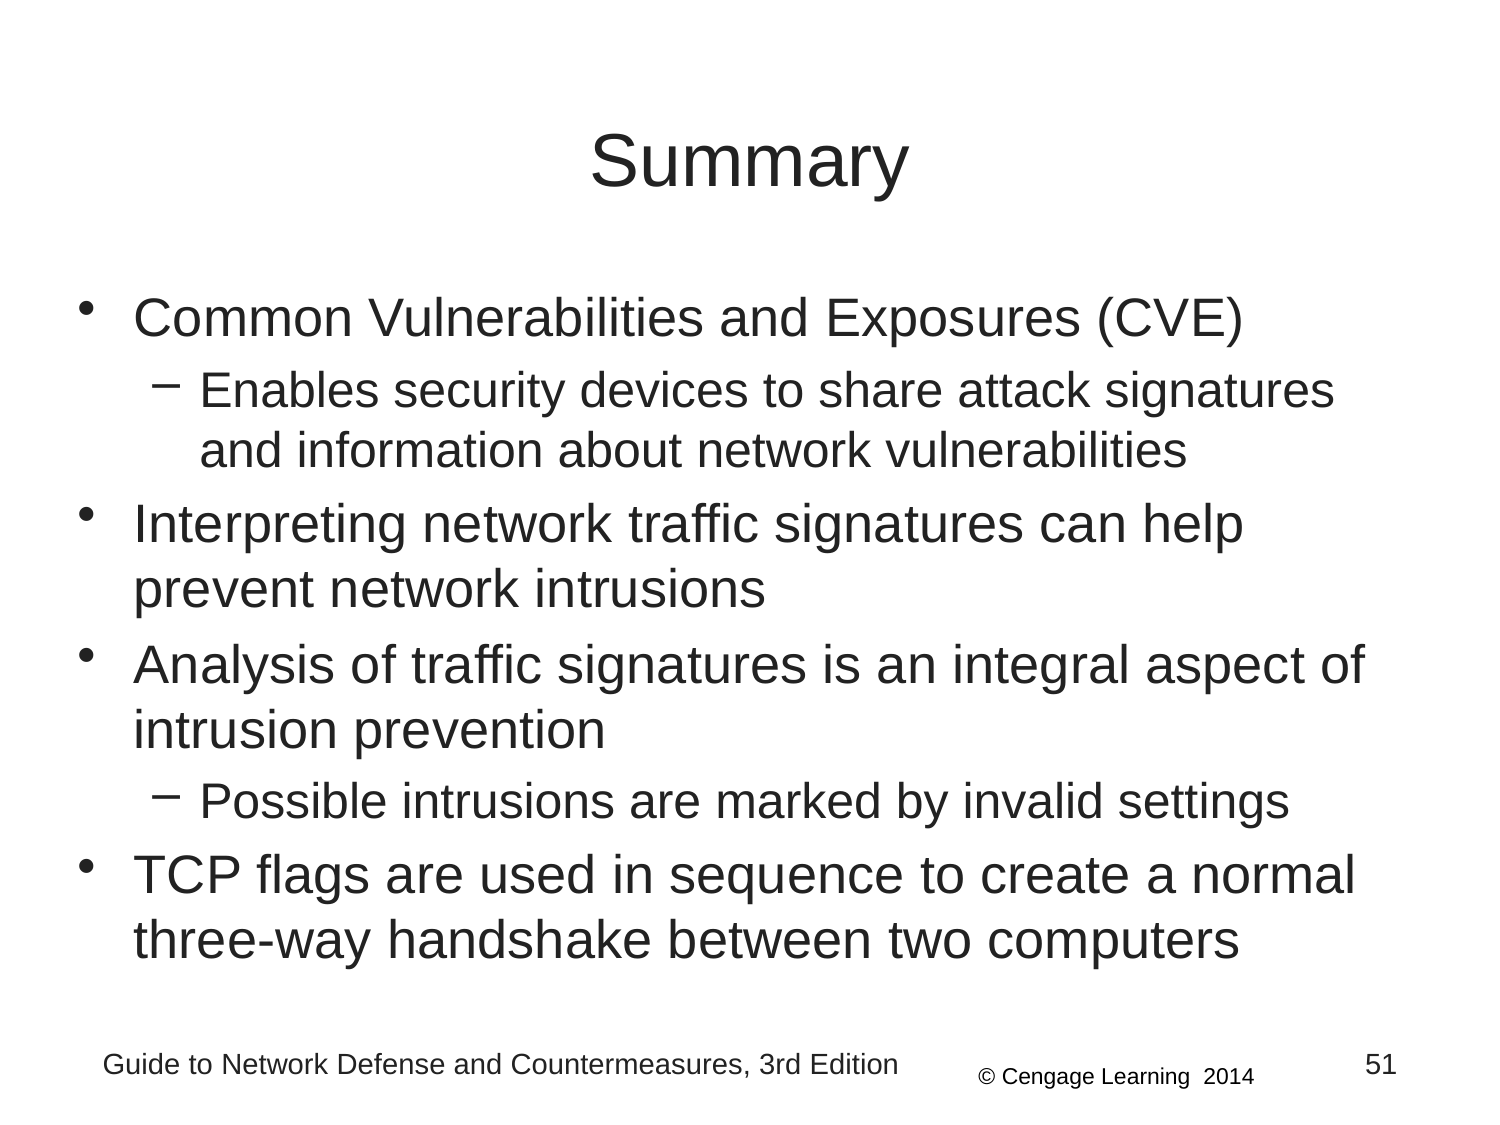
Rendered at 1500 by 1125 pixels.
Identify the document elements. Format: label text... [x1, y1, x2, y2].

slide_number 51 [1312, 1037, 1413, 1100]
list Common Vulnerabilities and Exposures (CVE) Enables security devices to share attack signatures and information about network vulnerabilities Interpreting network traffic signatures can help prevent network intrusions Analysis of traffic signatures is an integral aspect of intrusion prevention Possible intrusions are marked by invalid settings TCP flags are used in sequence to create a normal three-way handshake between two computers [62, 275, 1438, 1025]
footer Guide to Network Defense and Countermeasures, 3rd Edition [87, 1037, 925, 1100]
title Summary [87, 62, 1413, 250]
